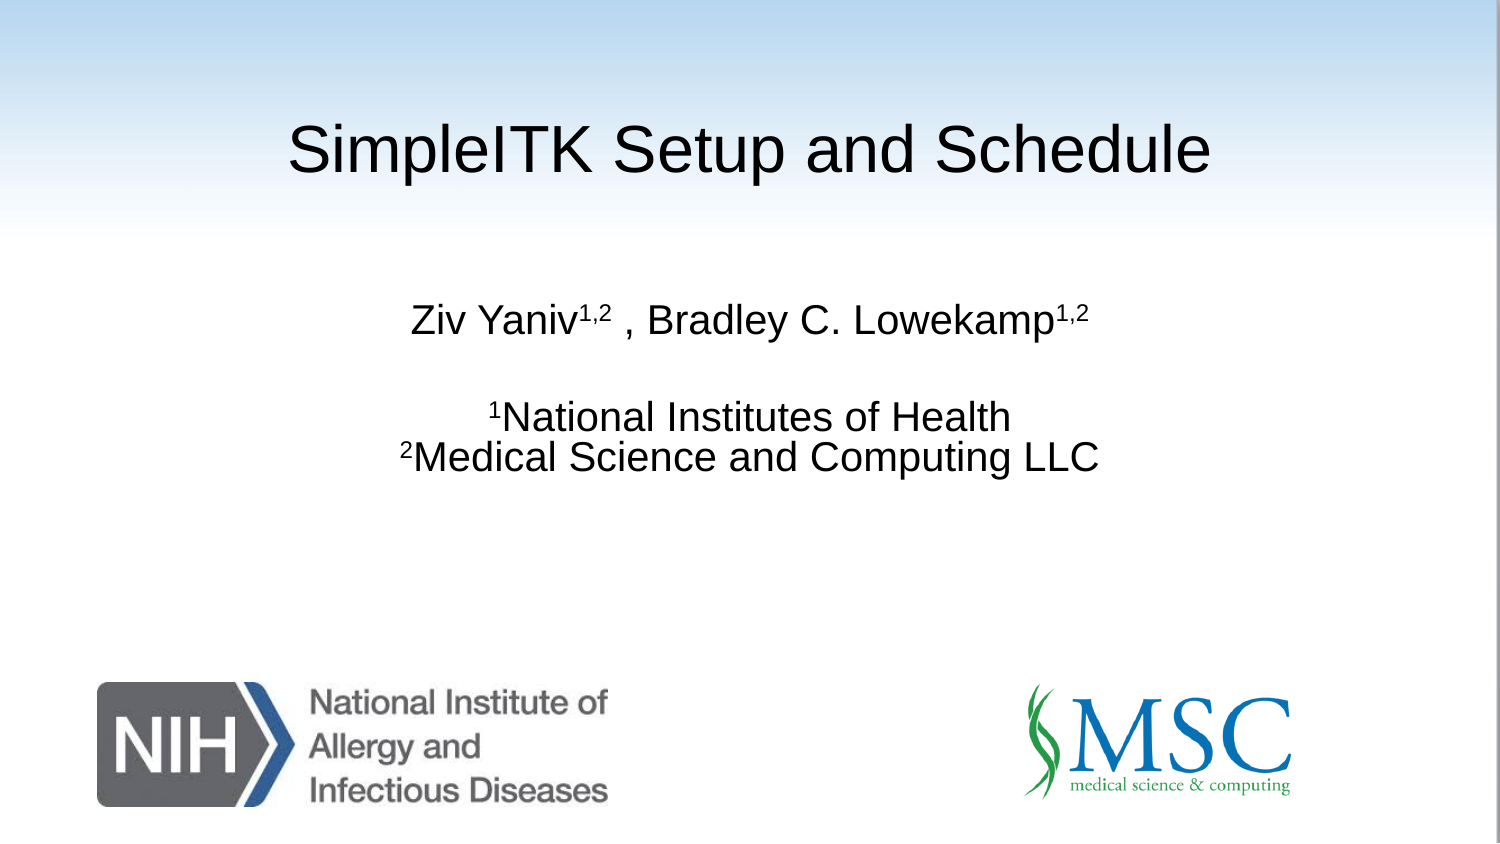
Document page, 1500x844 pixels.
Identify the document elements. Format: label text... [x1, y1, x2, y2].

title SimpleITK Setup and Schedule [187, 71, 1313, 220]
text_box Ziv Yaniv1,2 , Bradley C. Lowekamp1,2 1National Institutes of Health 2Medical Science and Computing LLC [163, 296, 1337, 569]
picture [0, 0, 1500, 843]
